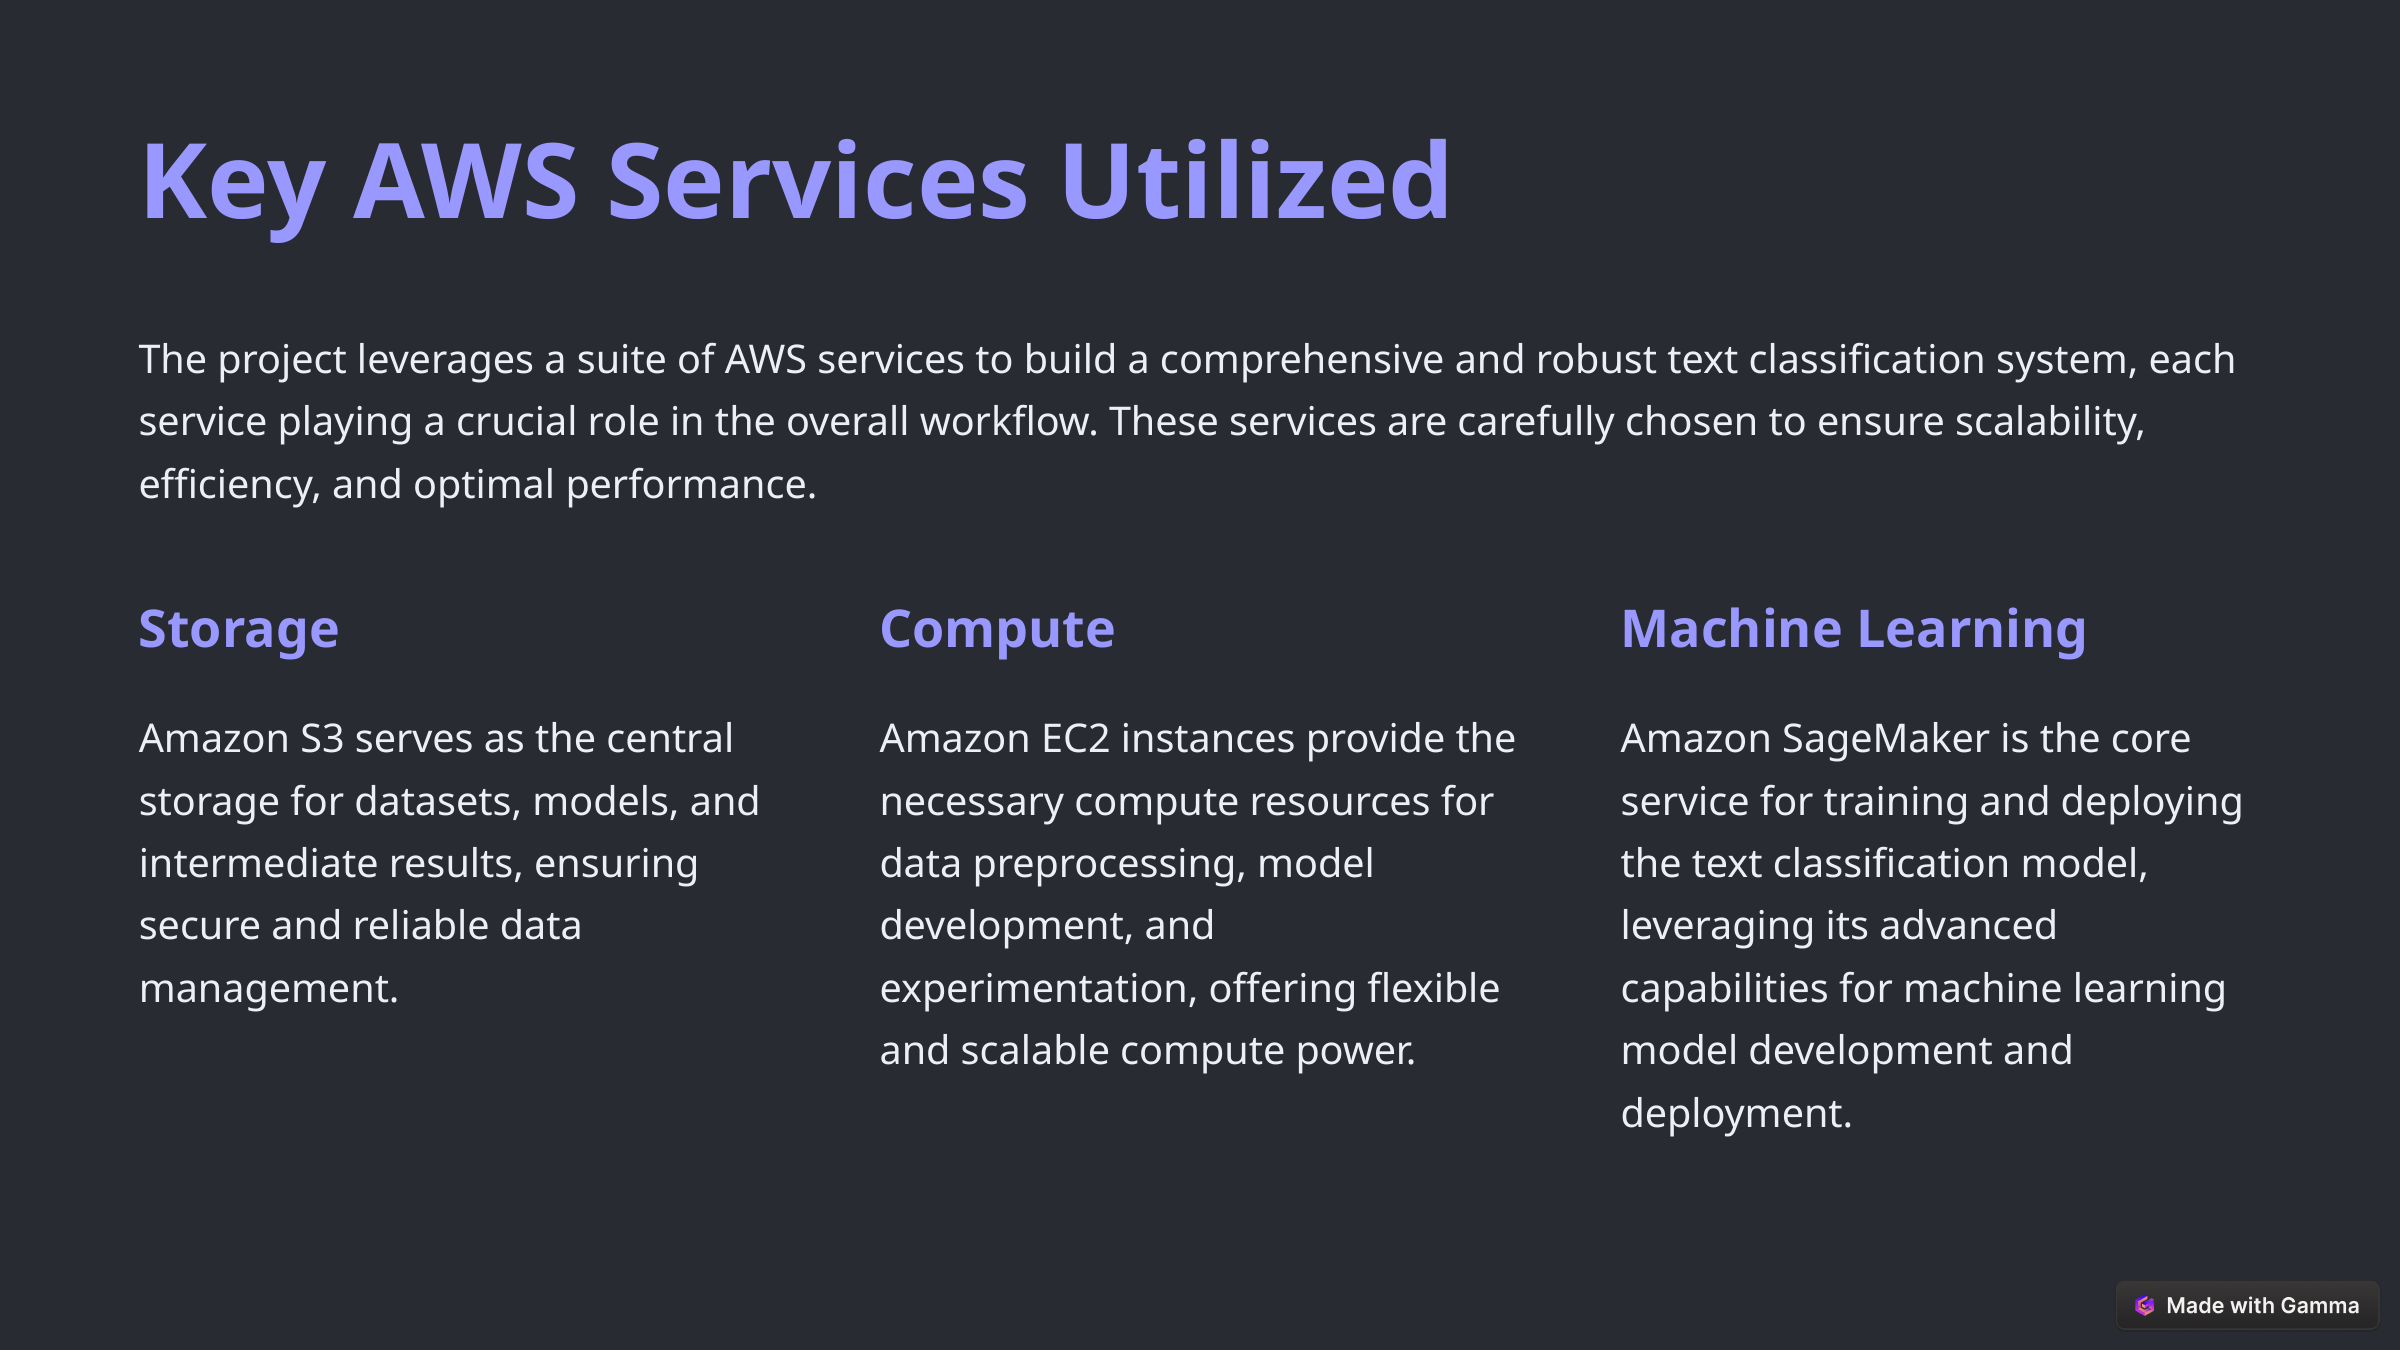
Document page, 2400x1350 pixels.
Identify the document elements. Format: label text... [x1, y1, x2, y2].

text_box Machine Learning [1620, 593, 2142, 659]
text_box Storage [138, 593, 660, 659]
text_box Key AWS Services Utilized [138, 109, 1341, 240]
text_box Compute [879, 593, 1401, 659]
text_box The project leverages a suite of AWS services to build a comprehensive and robust text classification system, each service playing a crucial role in the overall workflow. These services are carefully chosen to ensure scalability, efficiency, and optimal performance. [138, 318, 2262, 509]
text_box Amazon SageMaker is the core service for training and deploying the text classification model, leveraging its advanced capabilities for machine learning model development and deployment. [1620, 697, 2264, 1142]
text_box Amazon EC2 instances provide the necessary compute resources for data preprocessing, model development, and experimentation, offering flexible and scalable compute power. [879, 697, 1523, 1205]
picture [2106, 1271, 2389, 1339]
text_box Amazon S3 serves as the central storage for datasets, models, and intermediate results, ensuring secure and reliable data management. [138, 697, 782, 1015]
